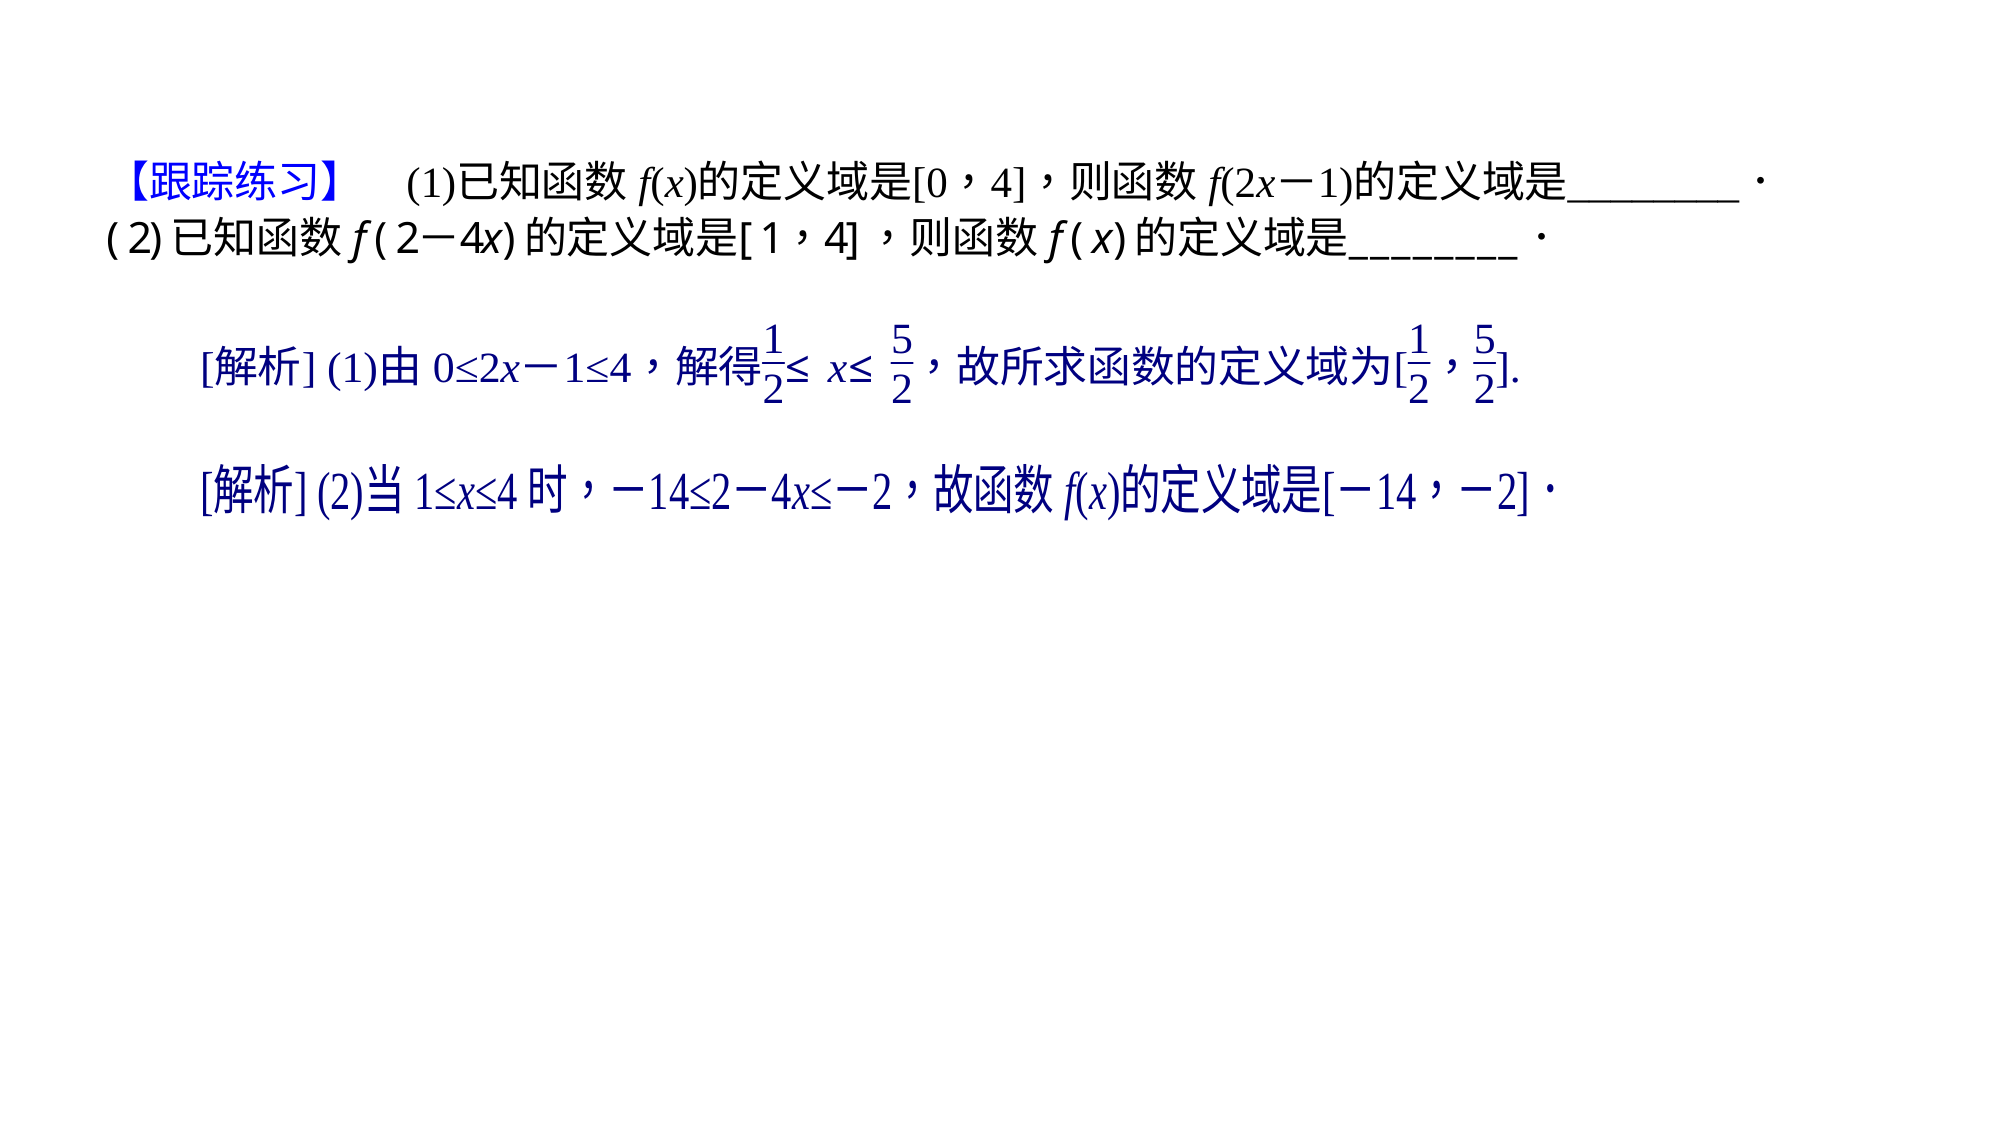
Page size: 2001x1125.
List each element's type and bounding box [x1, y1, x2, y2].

text_box [199, 307, 1567, 429]
text_box [199, 455, 1563, 553]
text_box [106, 154, 1773, 293]
